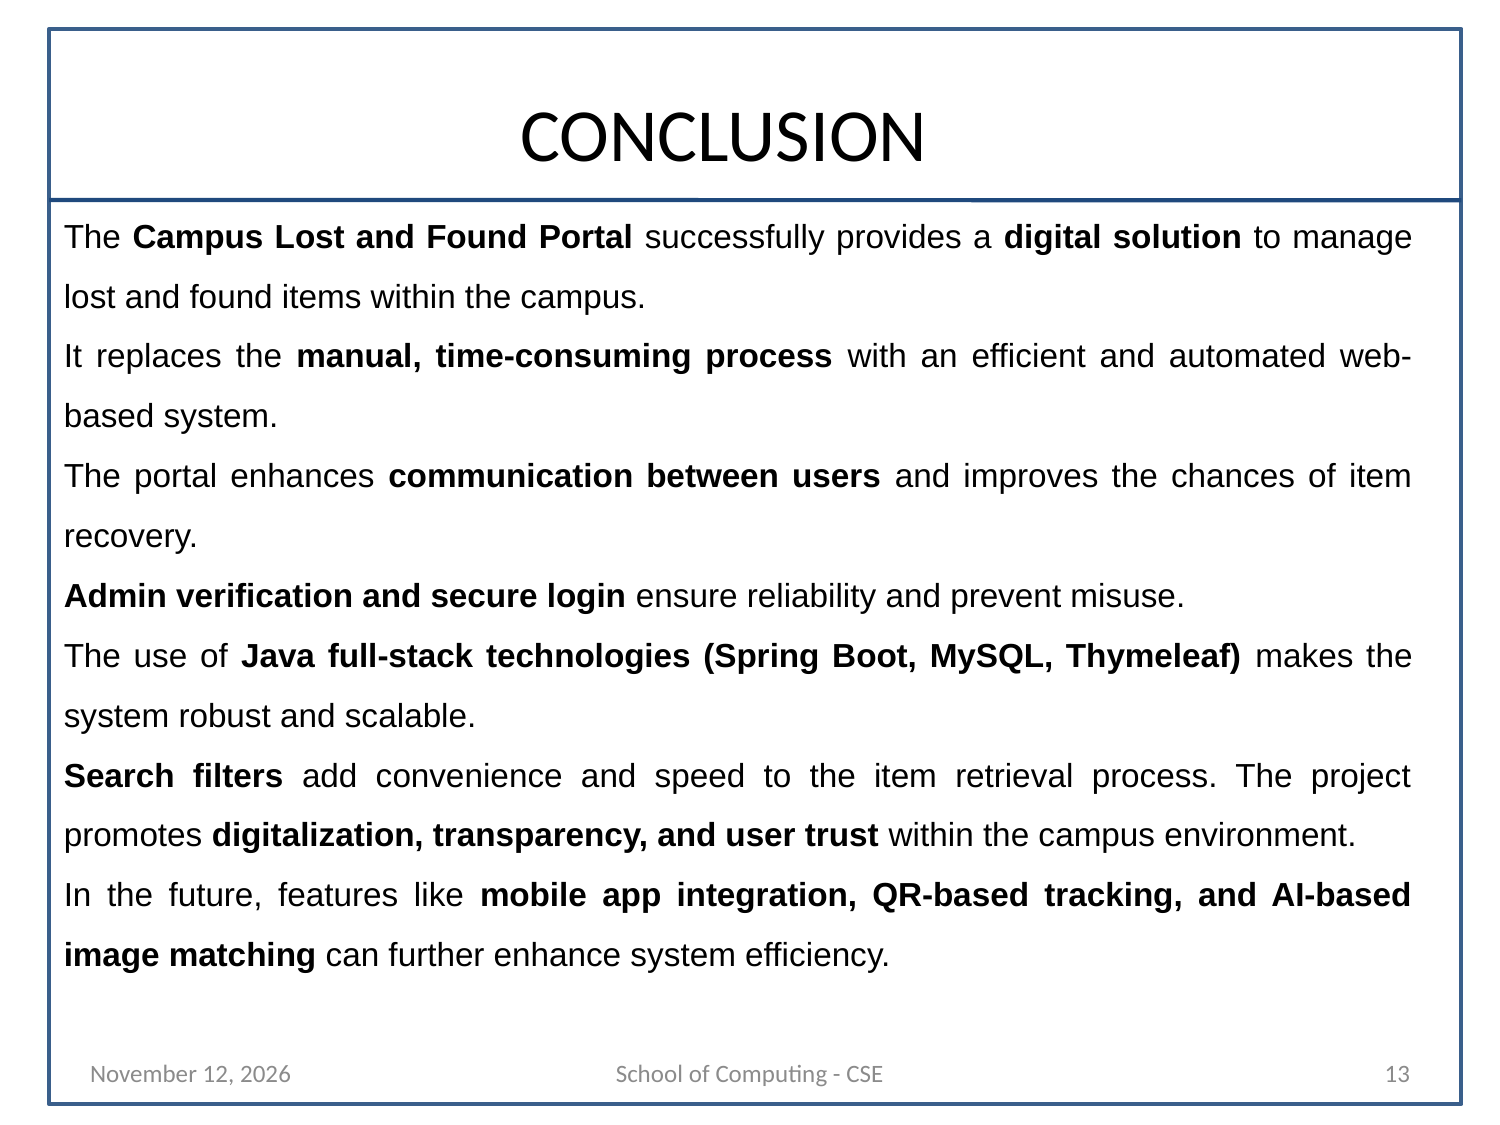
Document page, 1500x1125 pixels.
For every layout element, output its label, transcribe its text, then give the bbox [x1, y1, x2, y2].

text_box The Campus Lost and Found Portal successfully provides a digital solution to manage lost and found items within the campus. It replaces the manual, time-consuming process with an efficient and automated web-based system. The portal enhances communication between users and improves the chances of item recovery. Admin verification and secure login ensure reliability and prevent misuse. The use of Java full-stack technologies (Spring Boot, MySQL, Thymeleaf) makes the system robust and scalable. Search filters add convenience and speed to the item retrieval process. The project promotes digitalization, transparency, and user trust within the campus environment. In the future, features like mobile app integration, QR-based tracking, and AI-based image matching can further enhance system efficiency. [49, 187, 1428, 1051]
slide_number 13 [1074, 1051, 1425, 1103]
title CONCLUSION [49, 37, 1399, 187]
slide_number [75, 1051, 425, 1103]
footer School of Computing - CSE [512, 1051, 988, 1103]
